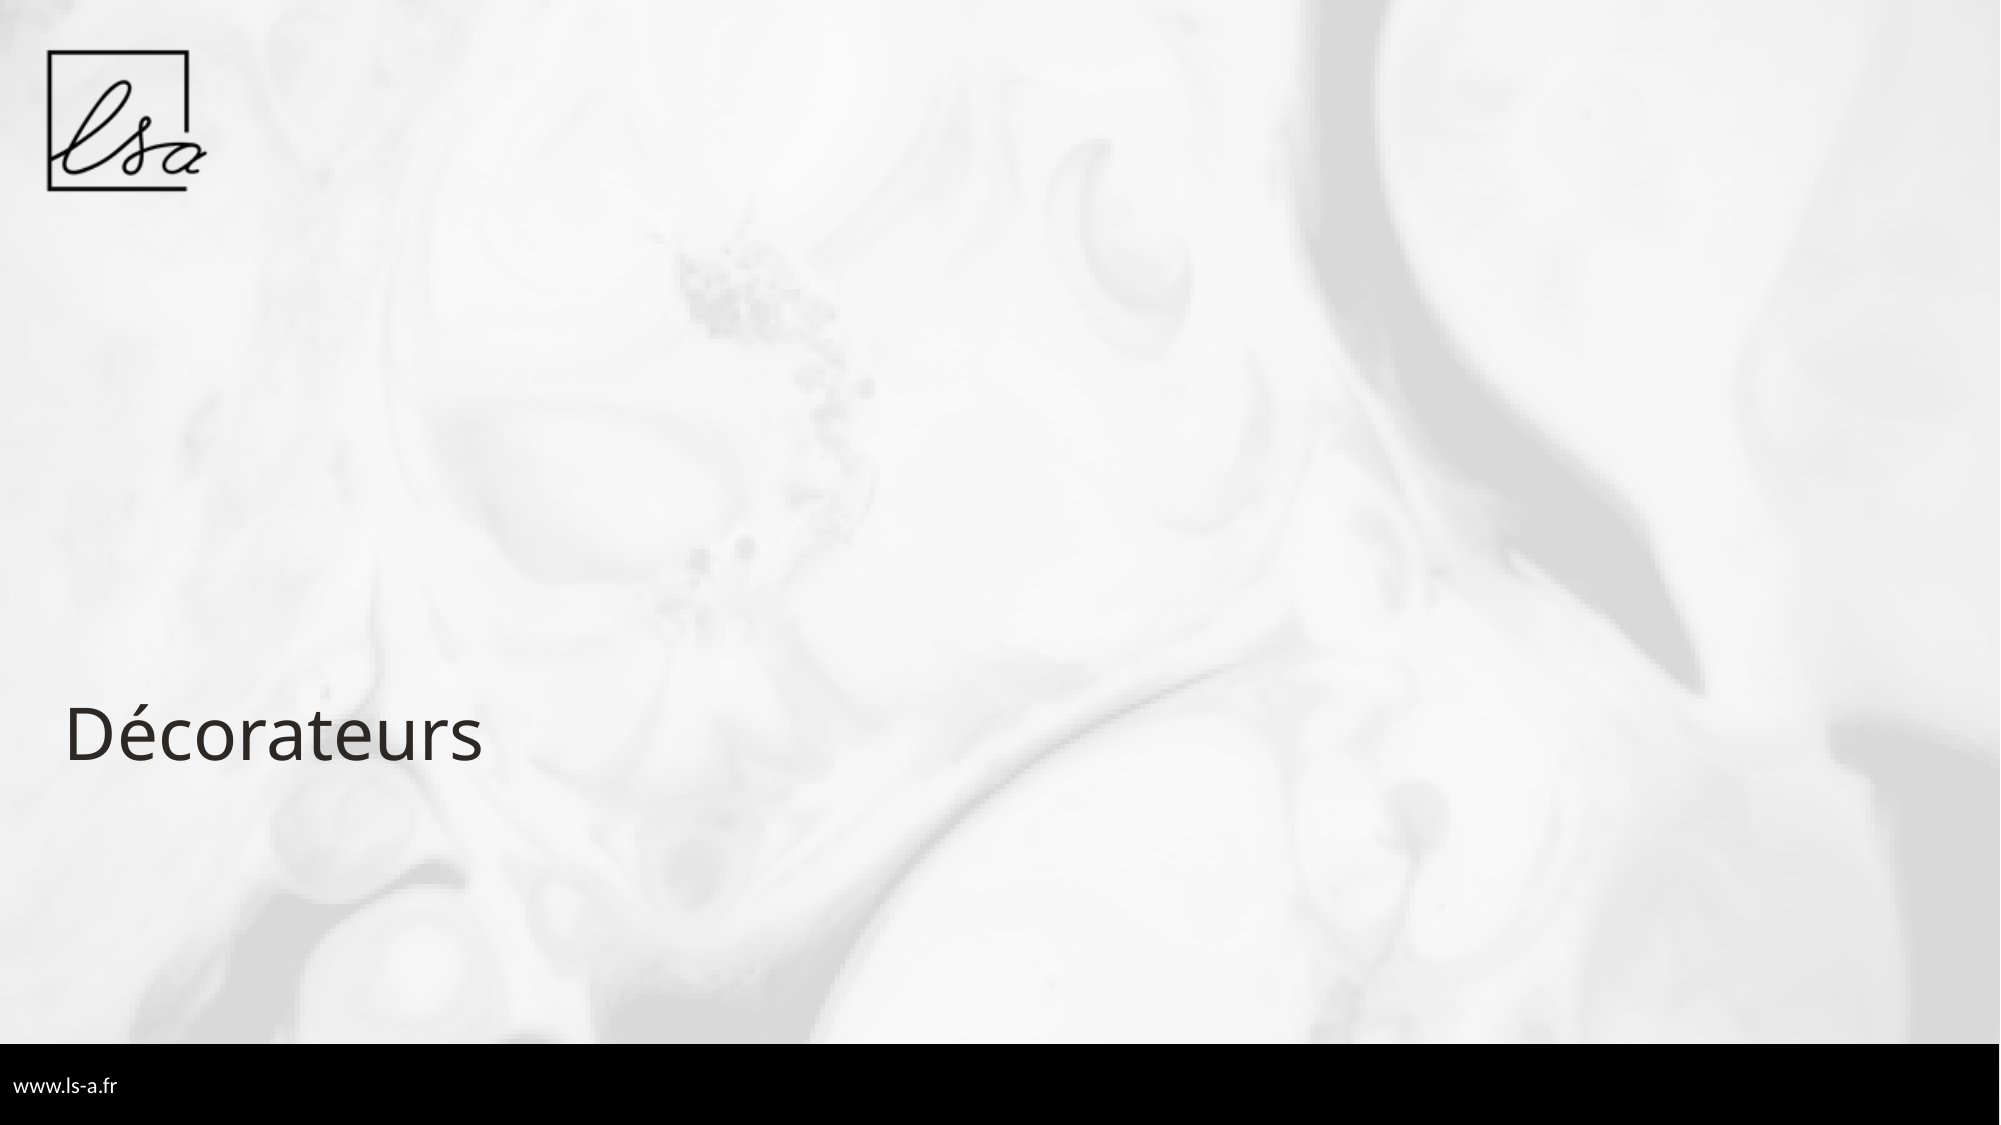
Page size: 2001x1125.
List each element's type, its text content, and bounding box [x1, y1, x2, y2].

title Décorateurs [49, 695, 1231, 779]
picture [0, 0, 2000, 1125]
